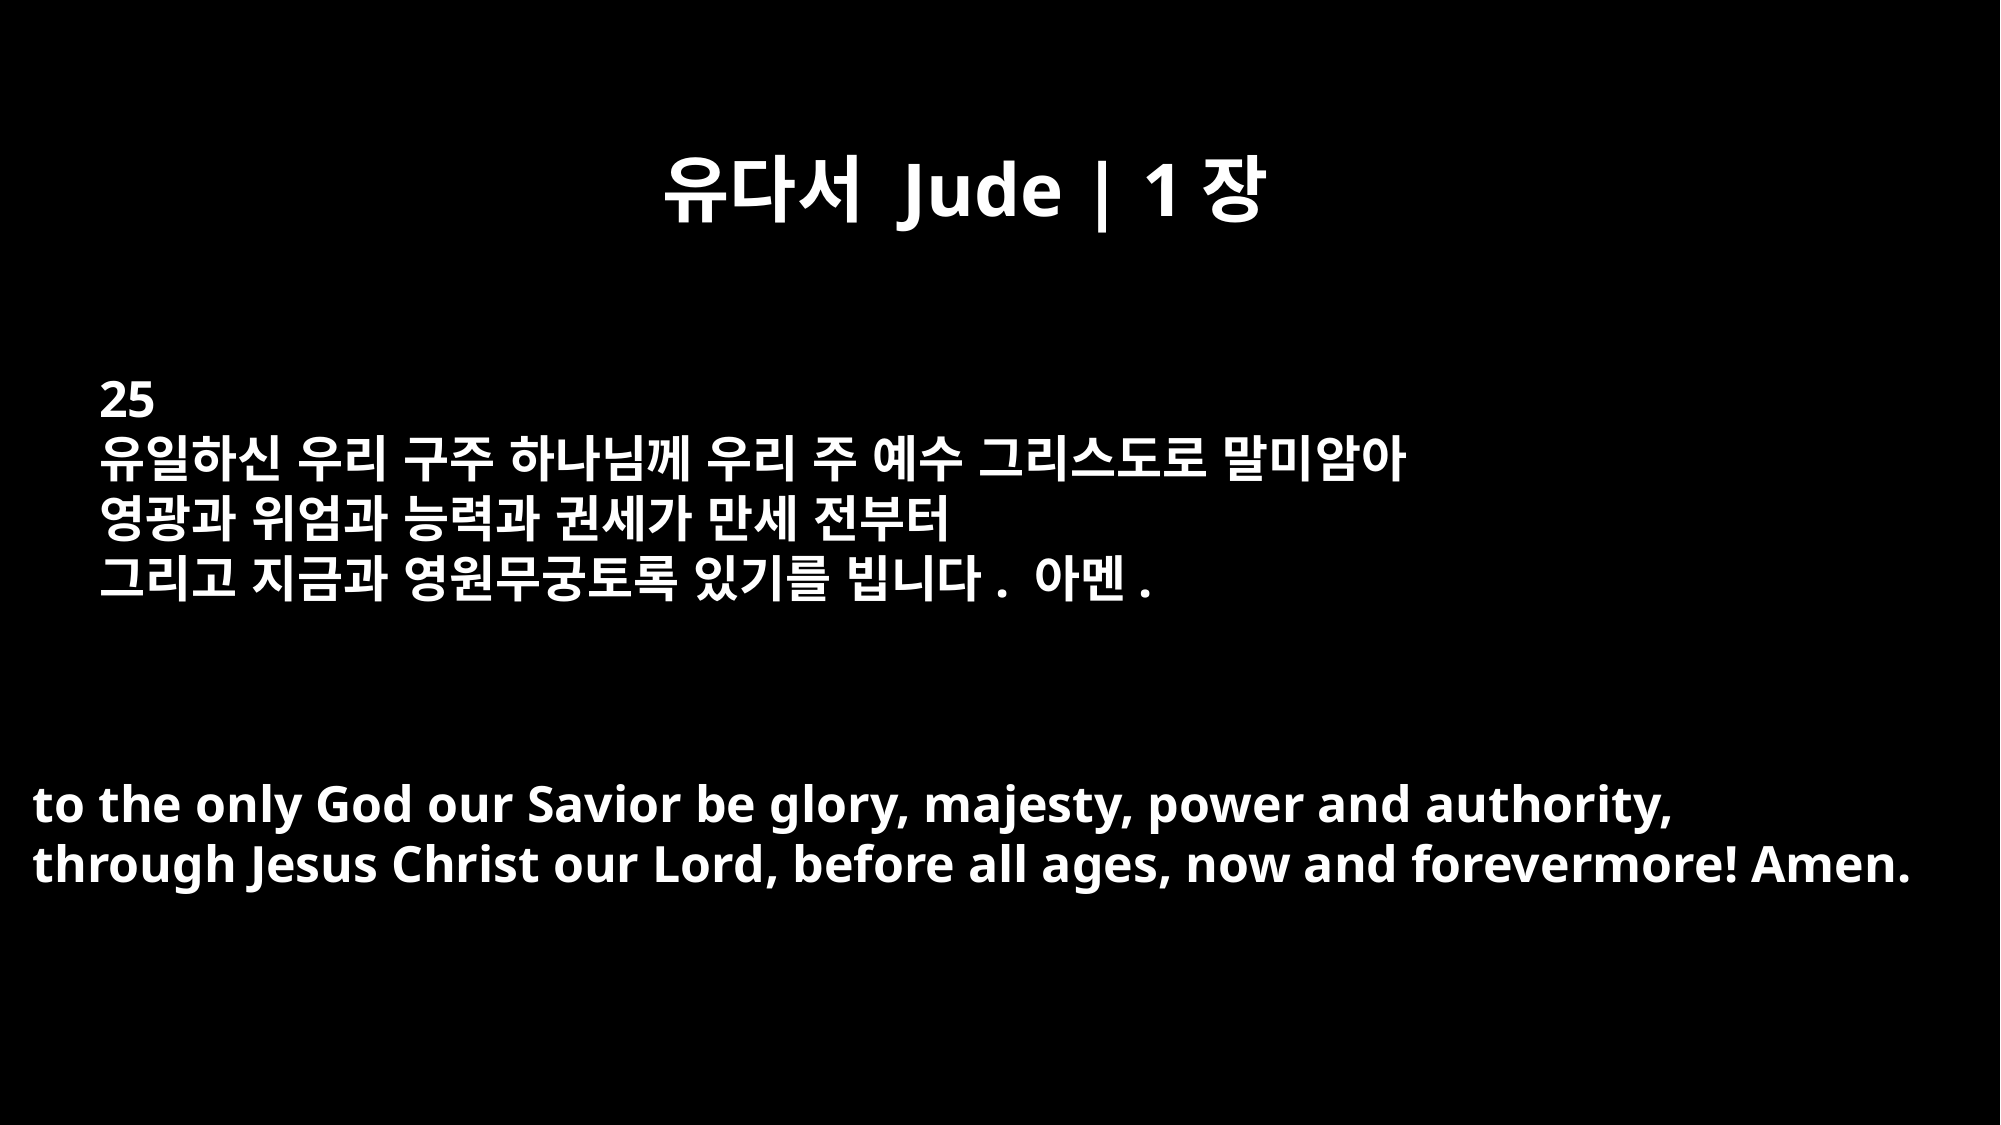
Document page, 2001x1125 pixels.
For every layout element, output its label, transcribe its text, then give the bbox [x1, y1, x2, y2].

text_box 25 유일하신 우리 구주 하나님께 우리 주 예수 그리스도로 말미암아 영광과 위엄과 능력과 권세가 만세 전부터 그리고 지금과 영원무궁토록 있기를 빕니다. 아멘. [84, 359, 1437, 615]
text_box to the only God our Savior be glory, majesty, power and authority, through Jesus Christ our Lord, before all ages, now and forevermore! Amen. [17, 764, 1927, 900]
text_box 유다서 Jude | 1장 [648, 136, 1284, 239]
